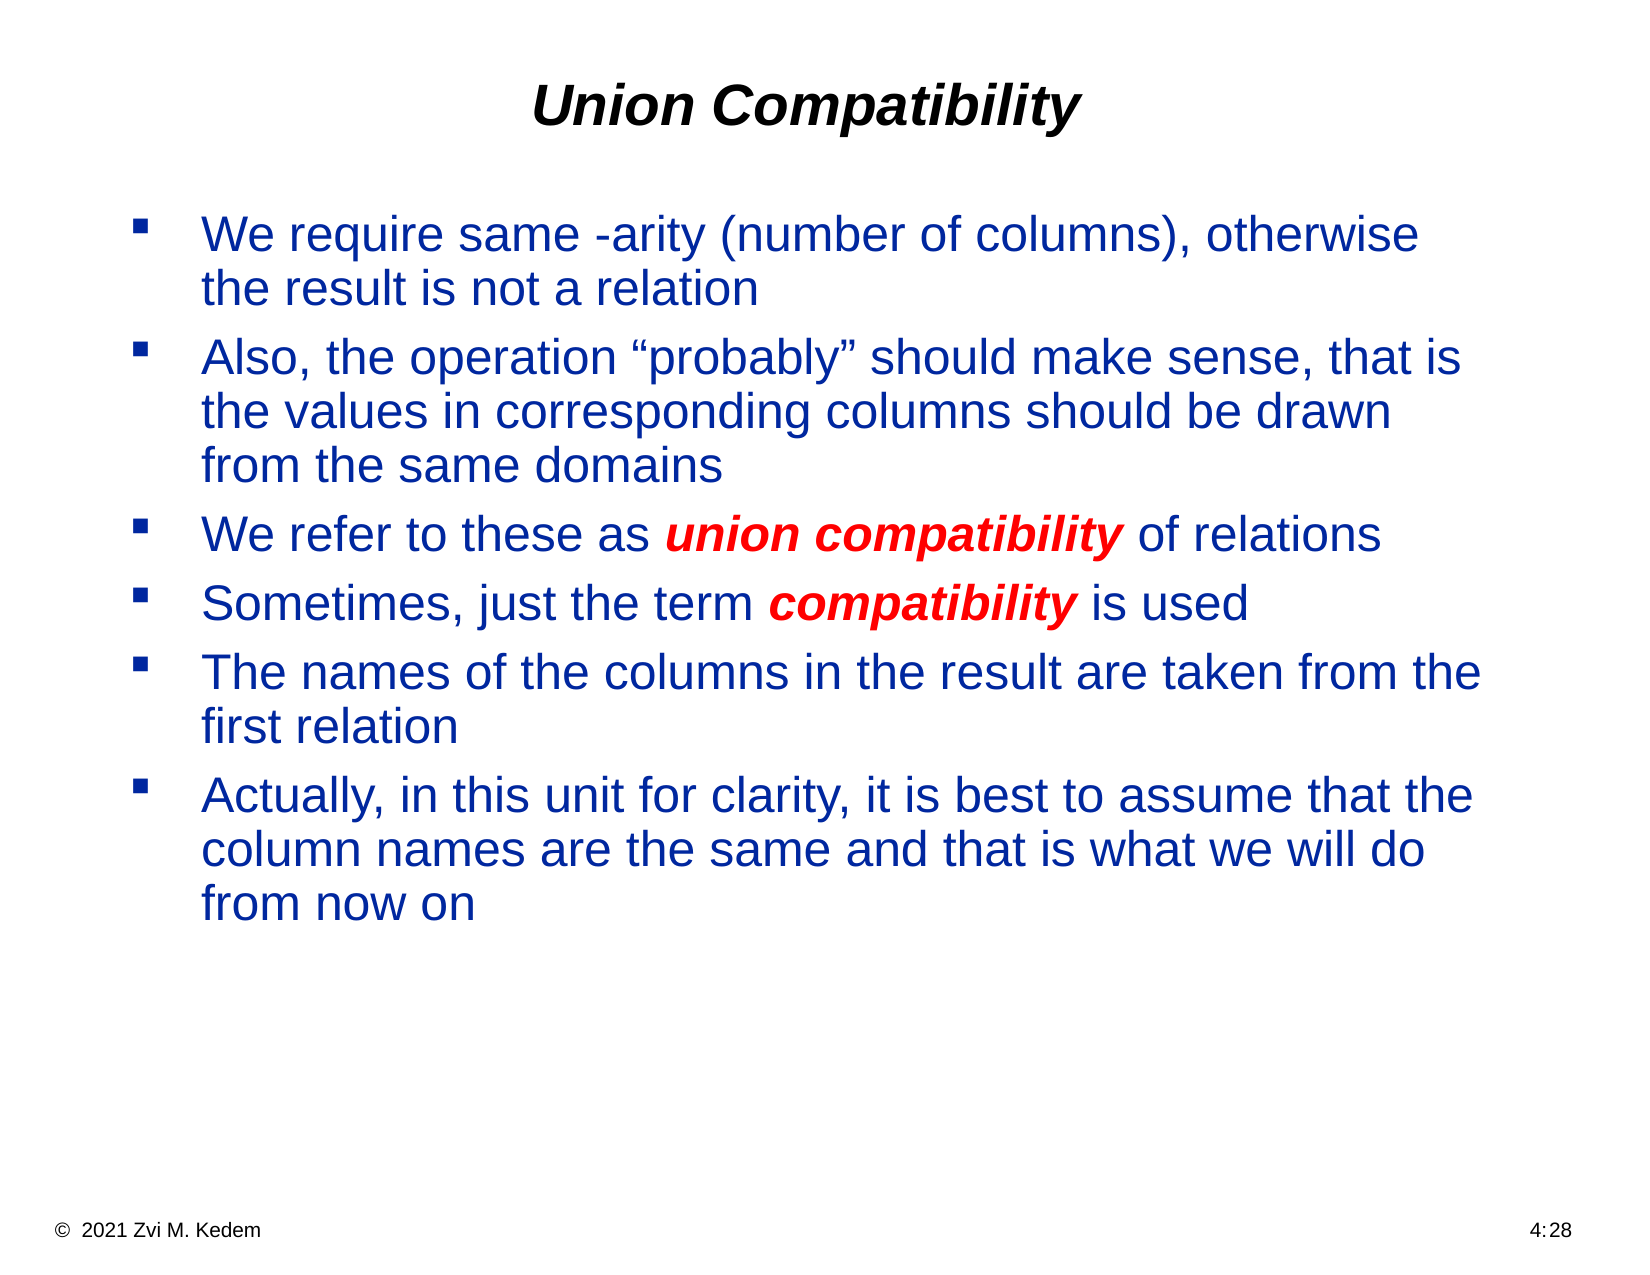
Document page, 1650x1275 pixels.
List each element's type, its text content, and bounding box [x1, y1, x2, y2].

list We require same -arity (number of columns), otherwise the result is not a relation Also, the operation “probably” should make sense, that is the values in corresponding columns should be drawn from the same domains We refer to these as union compatibility of relations Sometimes, just the term compatibility is used The names of the columns in the result are taken from the first relation Actually, in this unit for clarity, it is best to assume that the column names are the same and that is what we will do from now on [111, 199, 1513, 1201]
title Union Compatibility [111, 36, 1501, 176]
